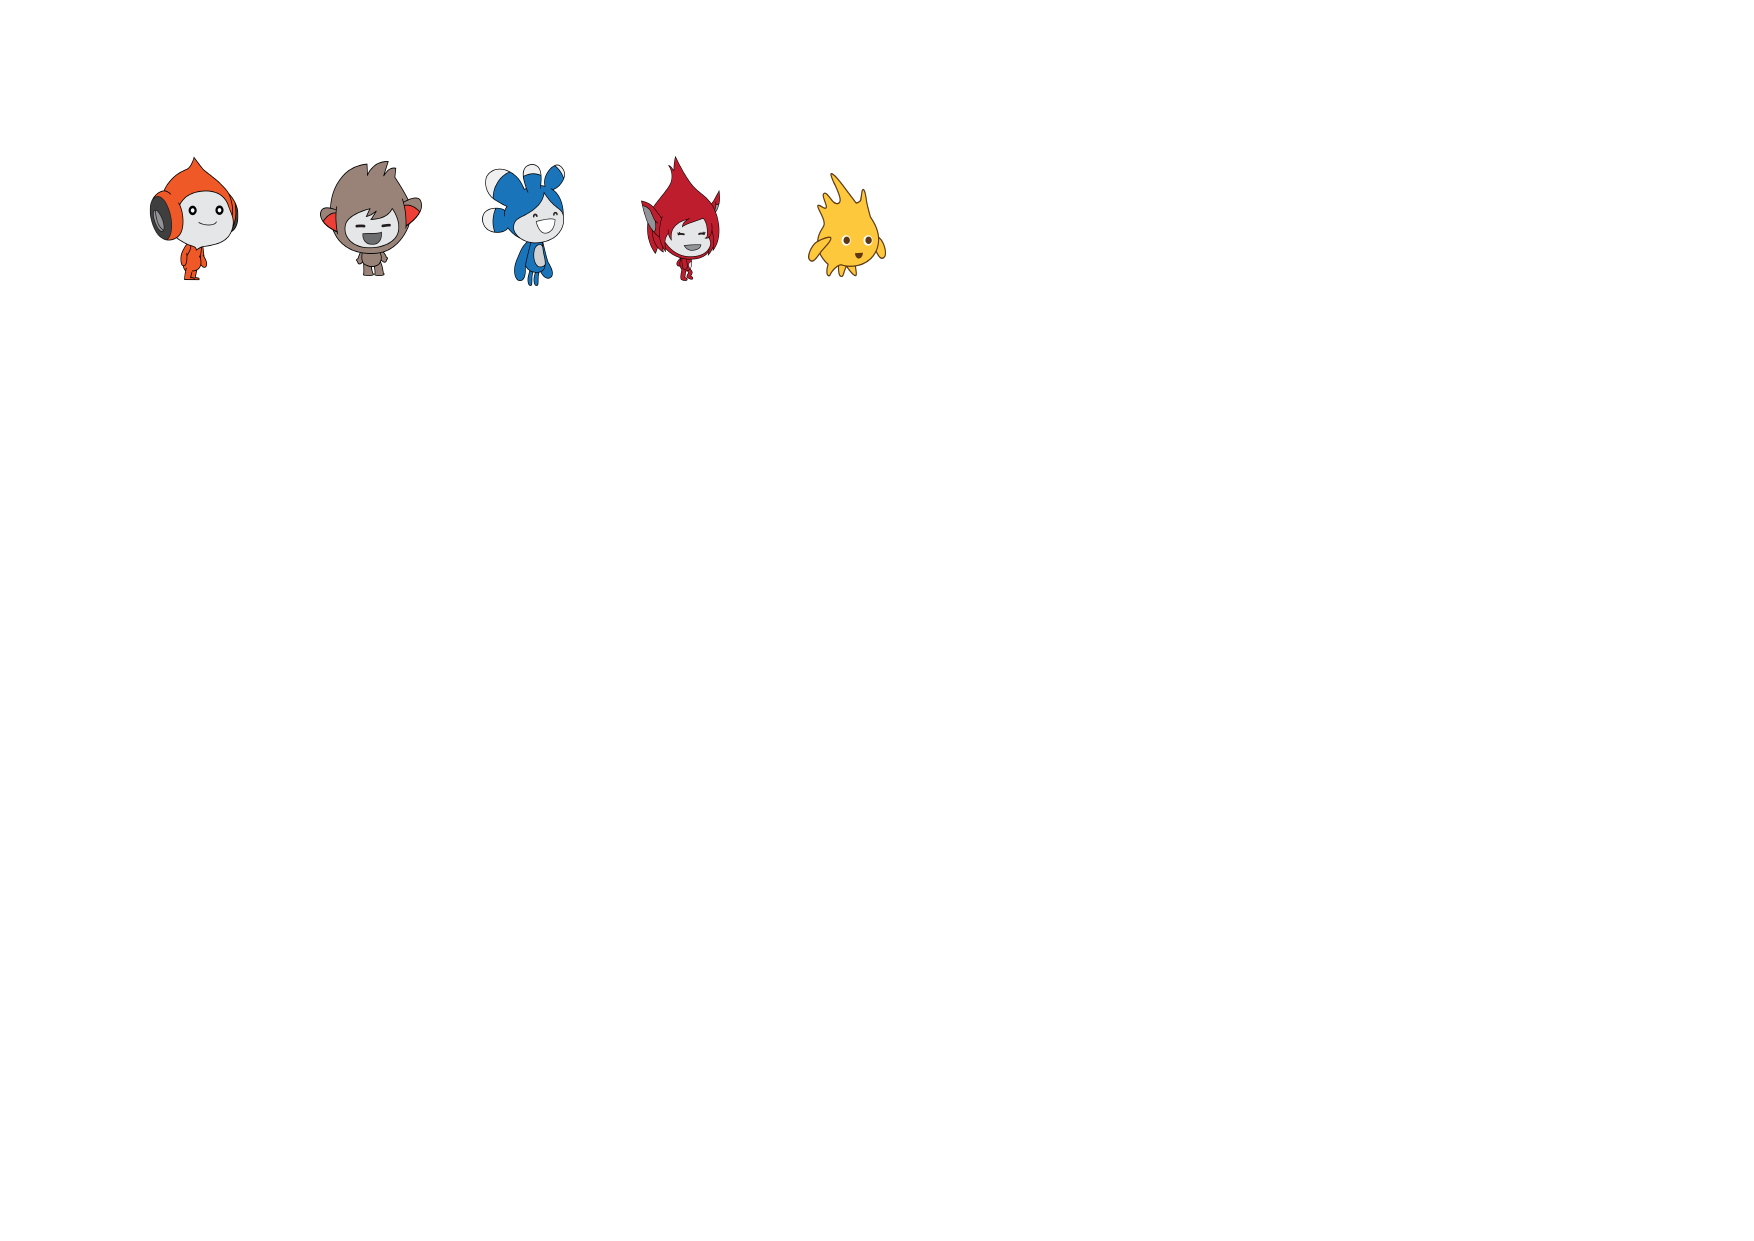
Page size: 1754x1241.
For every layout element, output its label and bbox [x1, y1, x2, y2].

picture [640, 156, 720, 281]
picture [482, 164, 565, 287]
picture [148, 156, 239, 281]
picture [319, 161, 422, 276]
picture [808, 173, 886, 278]
